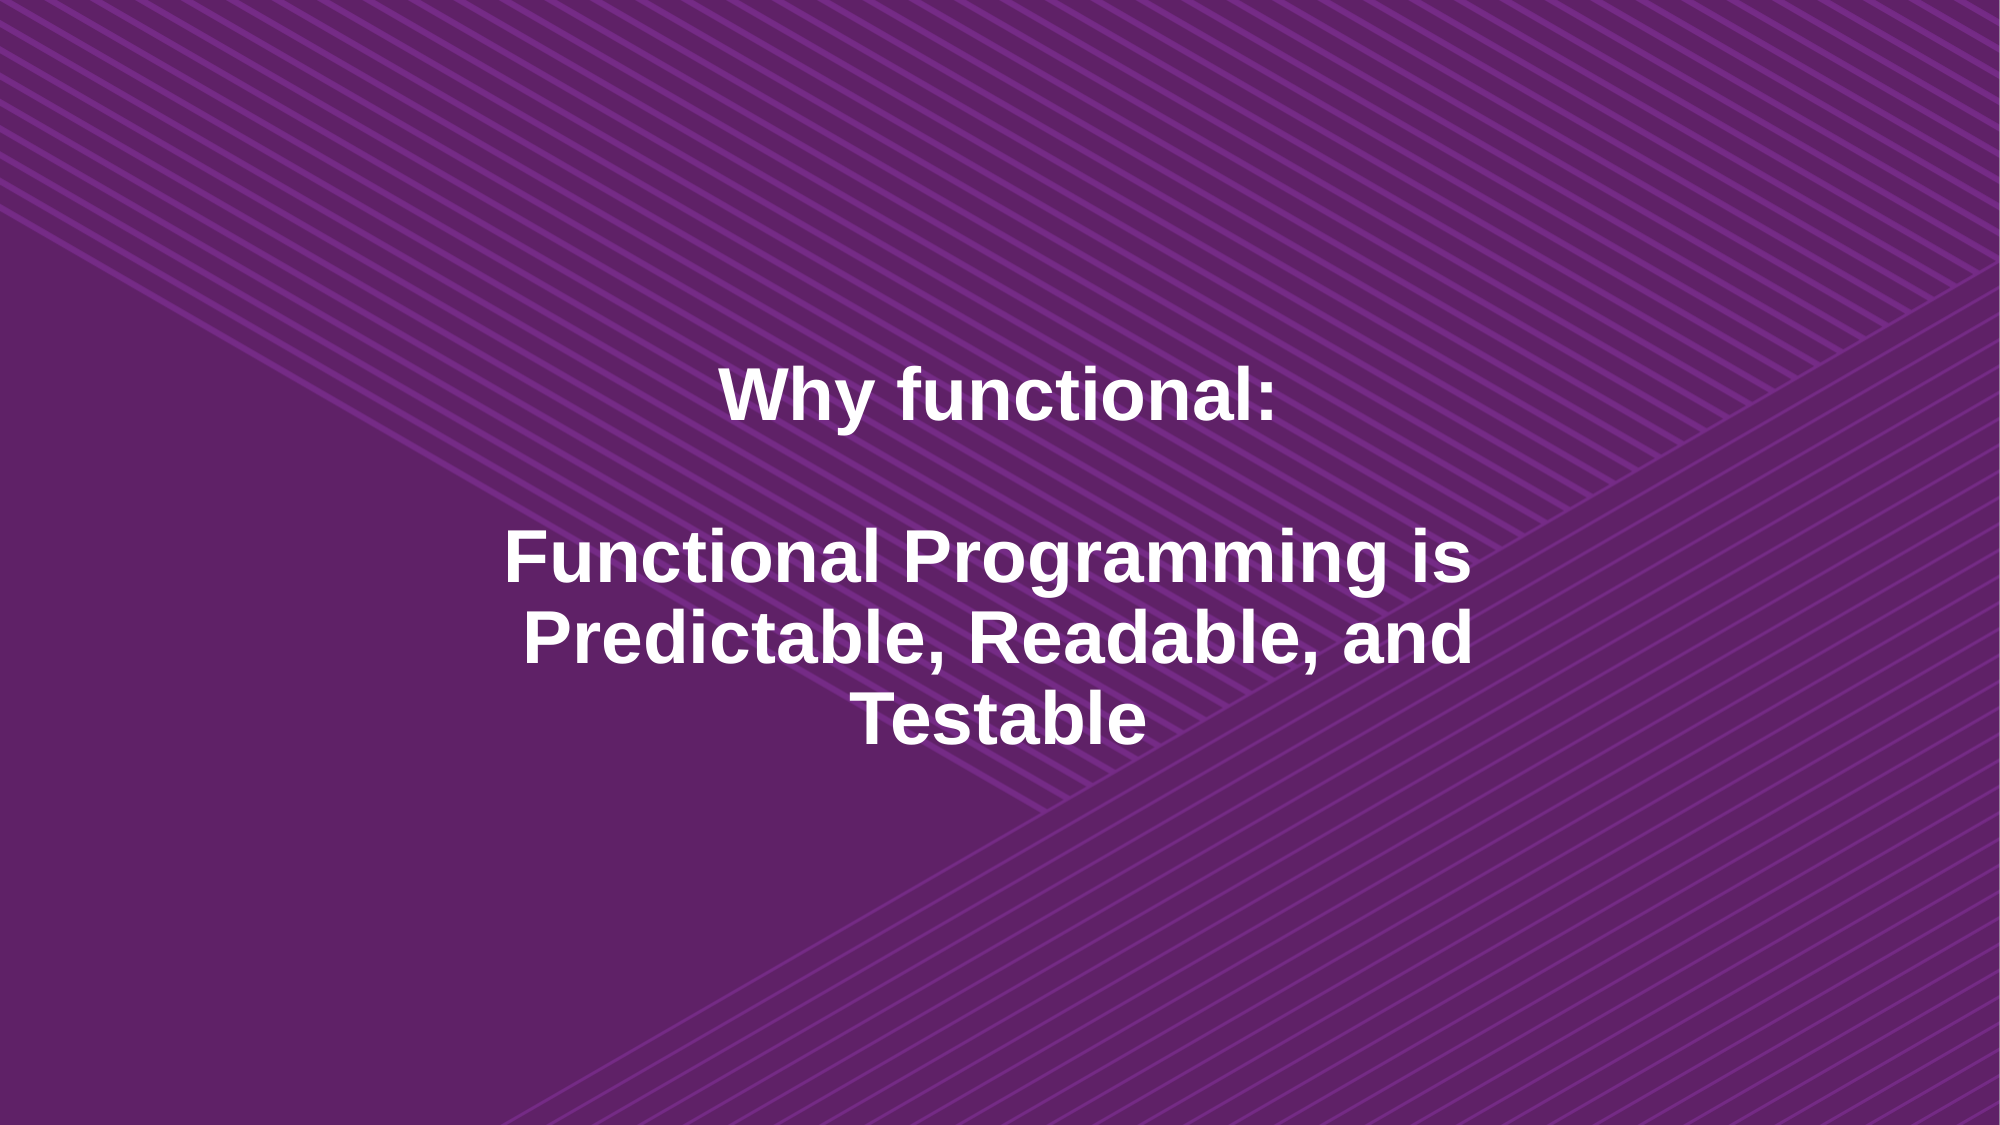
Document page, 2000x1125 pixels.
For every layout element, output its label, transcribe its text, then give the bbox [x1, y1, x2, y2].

picture [0, 0, 2000, 1125]
title Why functional: Functional Programming is Predictable, Readable, and Testable [401, 345, 1598, 771]
